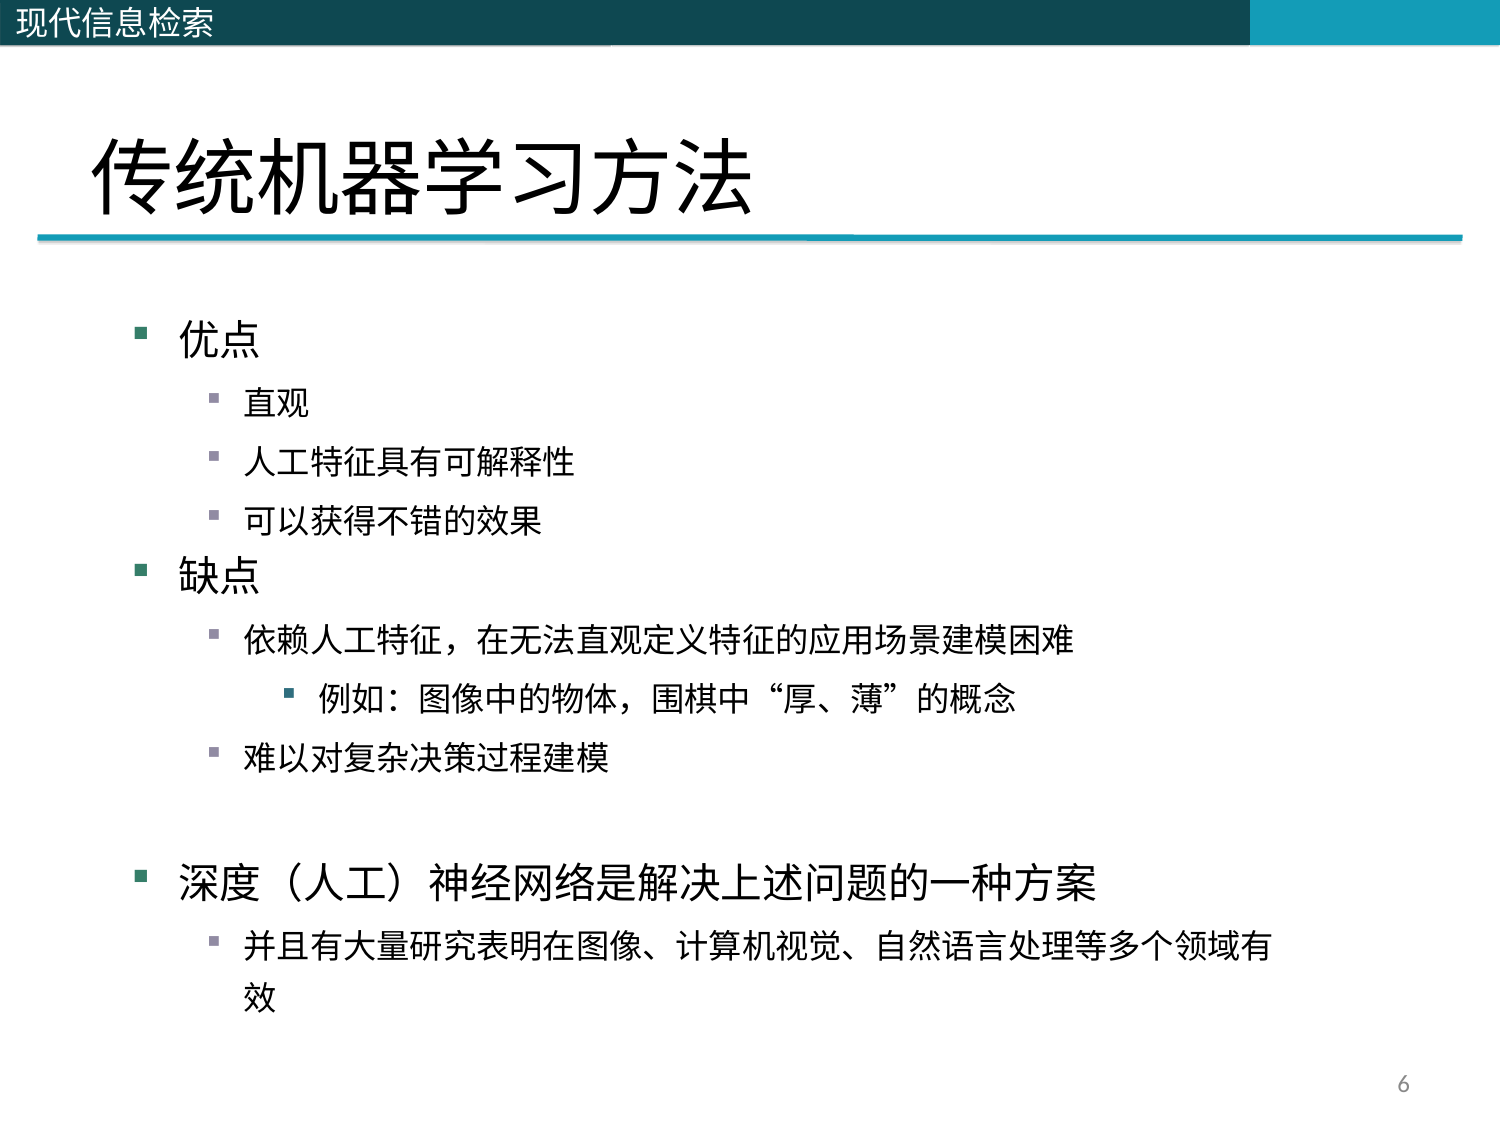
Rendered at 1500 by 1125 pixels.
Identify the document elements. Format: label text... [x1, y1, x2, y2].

title 传统机器学习方法 [74, 44, 1426, 233]
list 优点 直观 人工特征具有可解释性 可以获得不错的效果 缺点 依赖人工特征，在无法直观定义特征的应用场景建模困难 例如：图像中的物体，围棋中“厚、薄”的概念 难以对复杂决策过程建模 深度（人工）神经网络是解决上述问题的一种方案 并且有大量研究表明在图像、计算机视觉、自然语言处理等多个领域有效 [41, 243, 1317, 1059]
slide_number 6 [1074, 1062, 1425, 1103]
